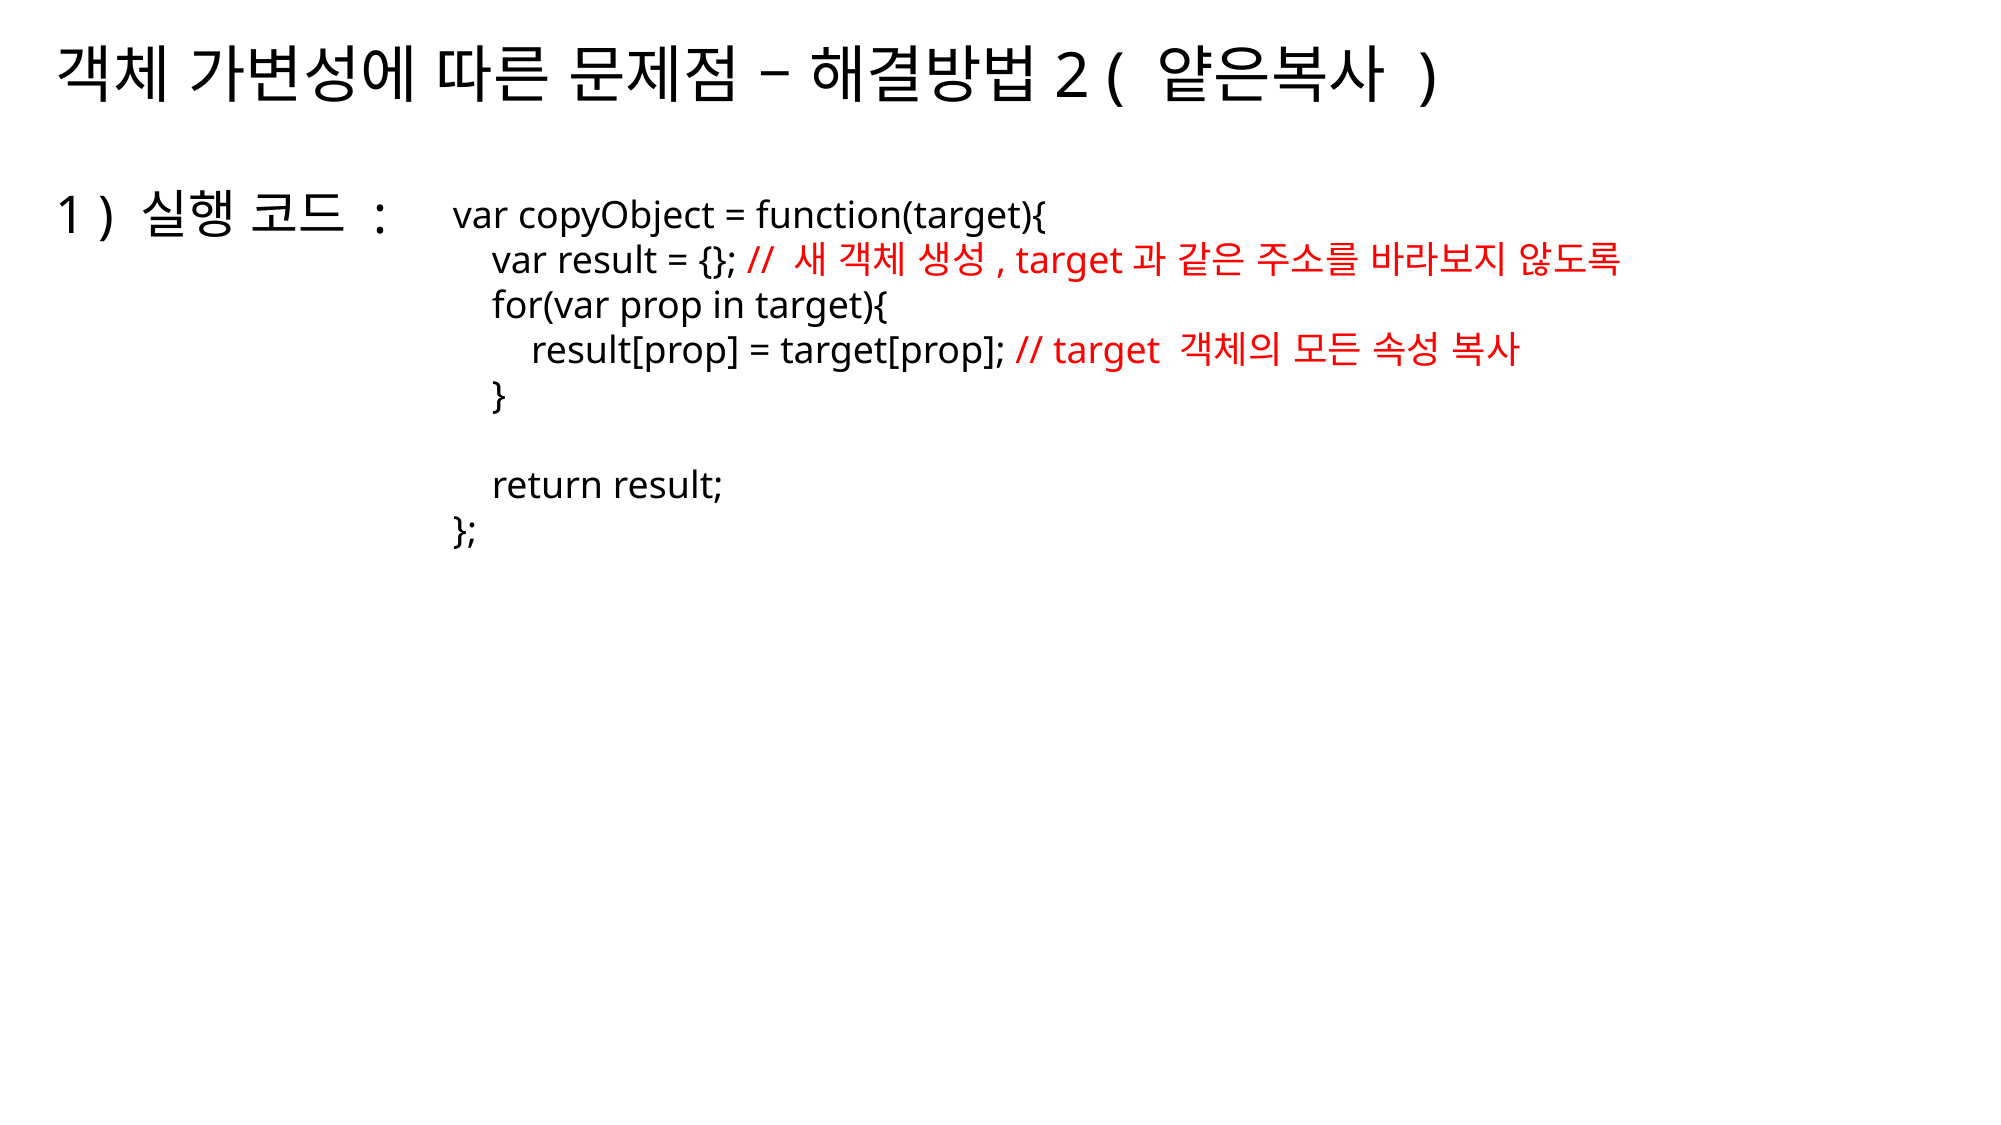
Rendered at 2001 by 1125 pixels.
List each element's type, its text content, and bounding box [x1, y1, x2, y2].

text_box 1 ) 실행 코드 : [41, 173, 406, 251]
text_box var copyObject = function(target){ var result = {}; // 새 객체 생성, target과 같은 주소를 바라보지 않도록 for(var prop in target){ result[prop] = target[prop]; // target 객체의 모든 속성 복사 } return result; }; [438, 183, 1789, 559]
text_box 객체 가변성에 따른 문제점 – 해결방법2 ( 얕은복사 ) [41, 27, 1718, 117]
